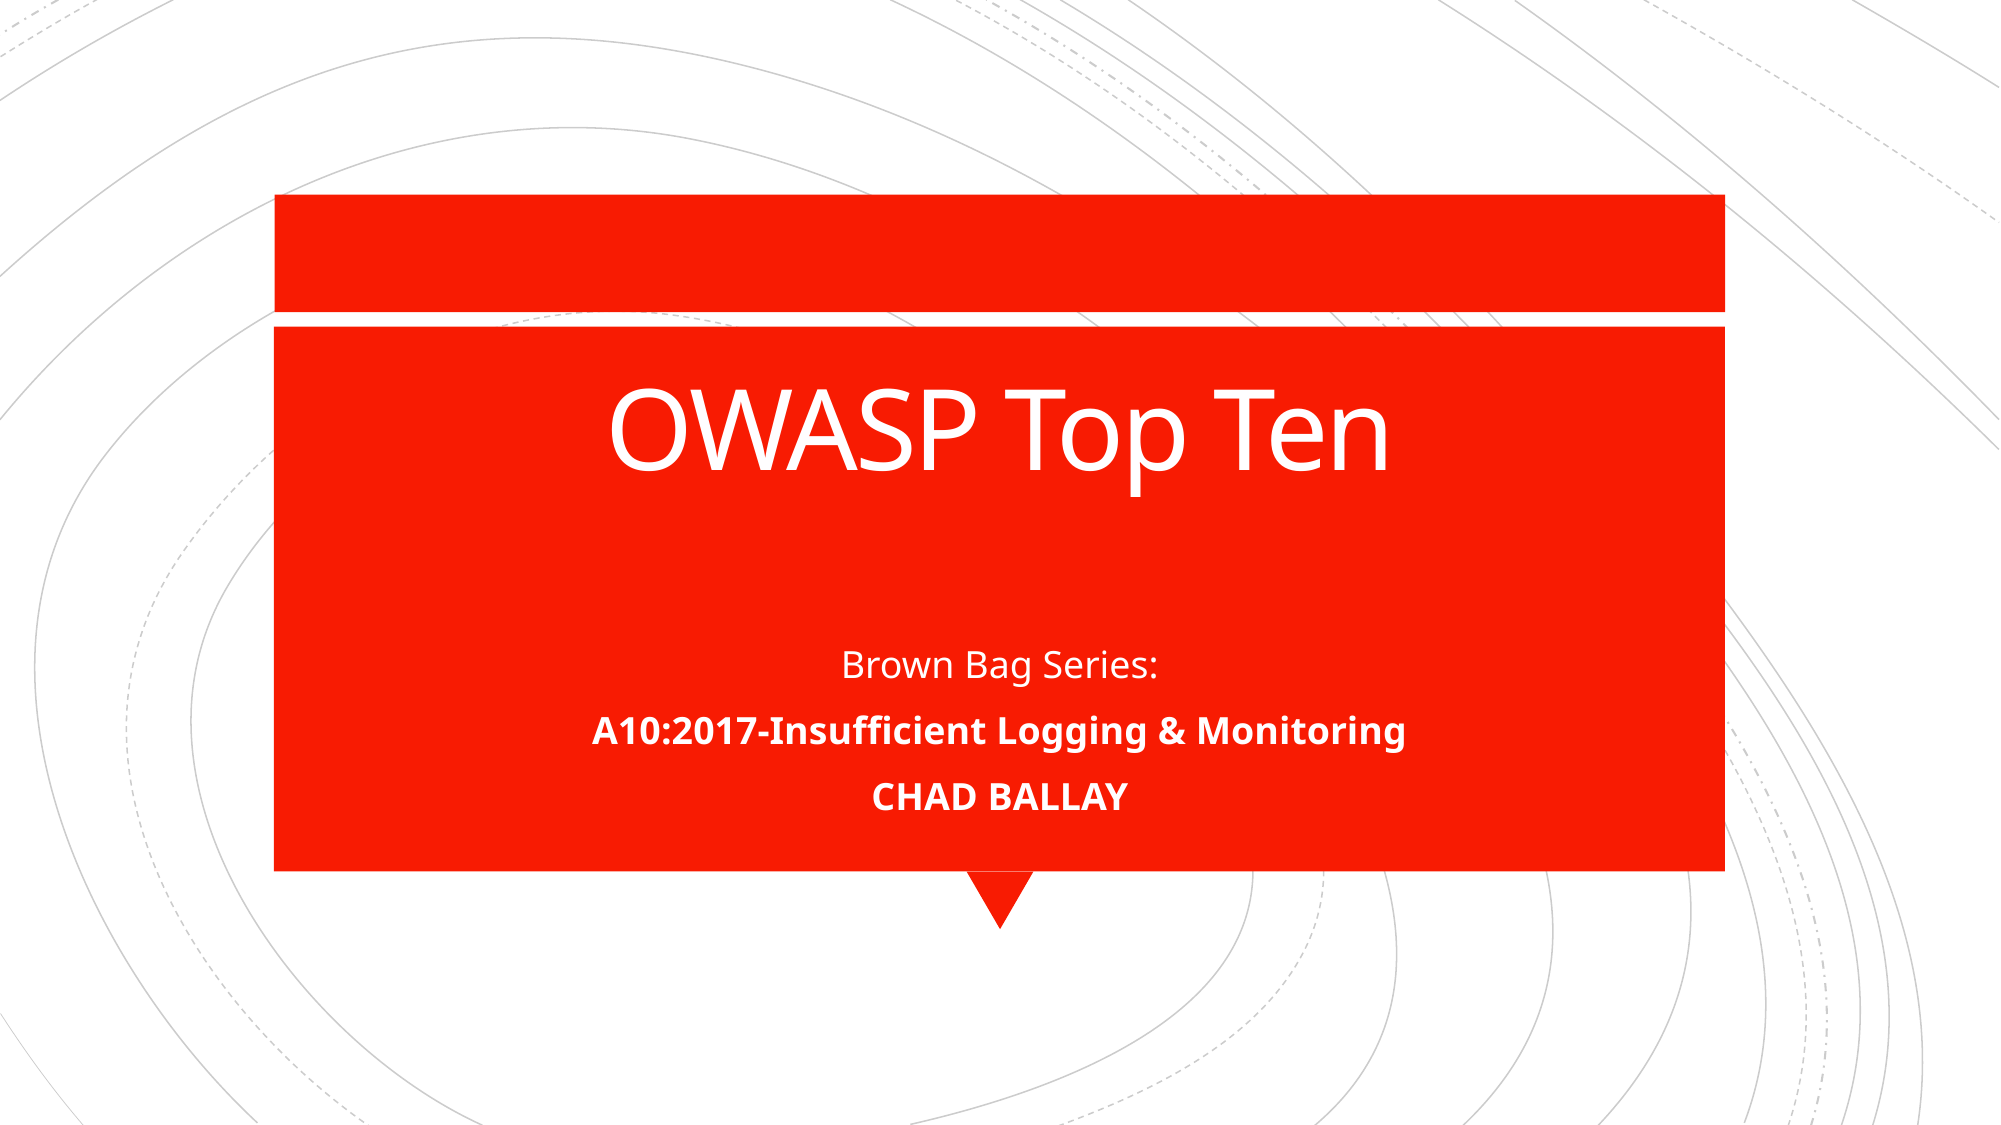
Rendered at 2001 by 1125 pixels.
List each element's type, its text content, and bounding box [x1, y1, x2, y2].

subtitle Brown Bag Series: A10:2017-Insufficient Logging & Monitoring CHAD BALLAY [288, 640, 1712, 858]
title OWASP Top Ten [288, 340, 1713, 628]
